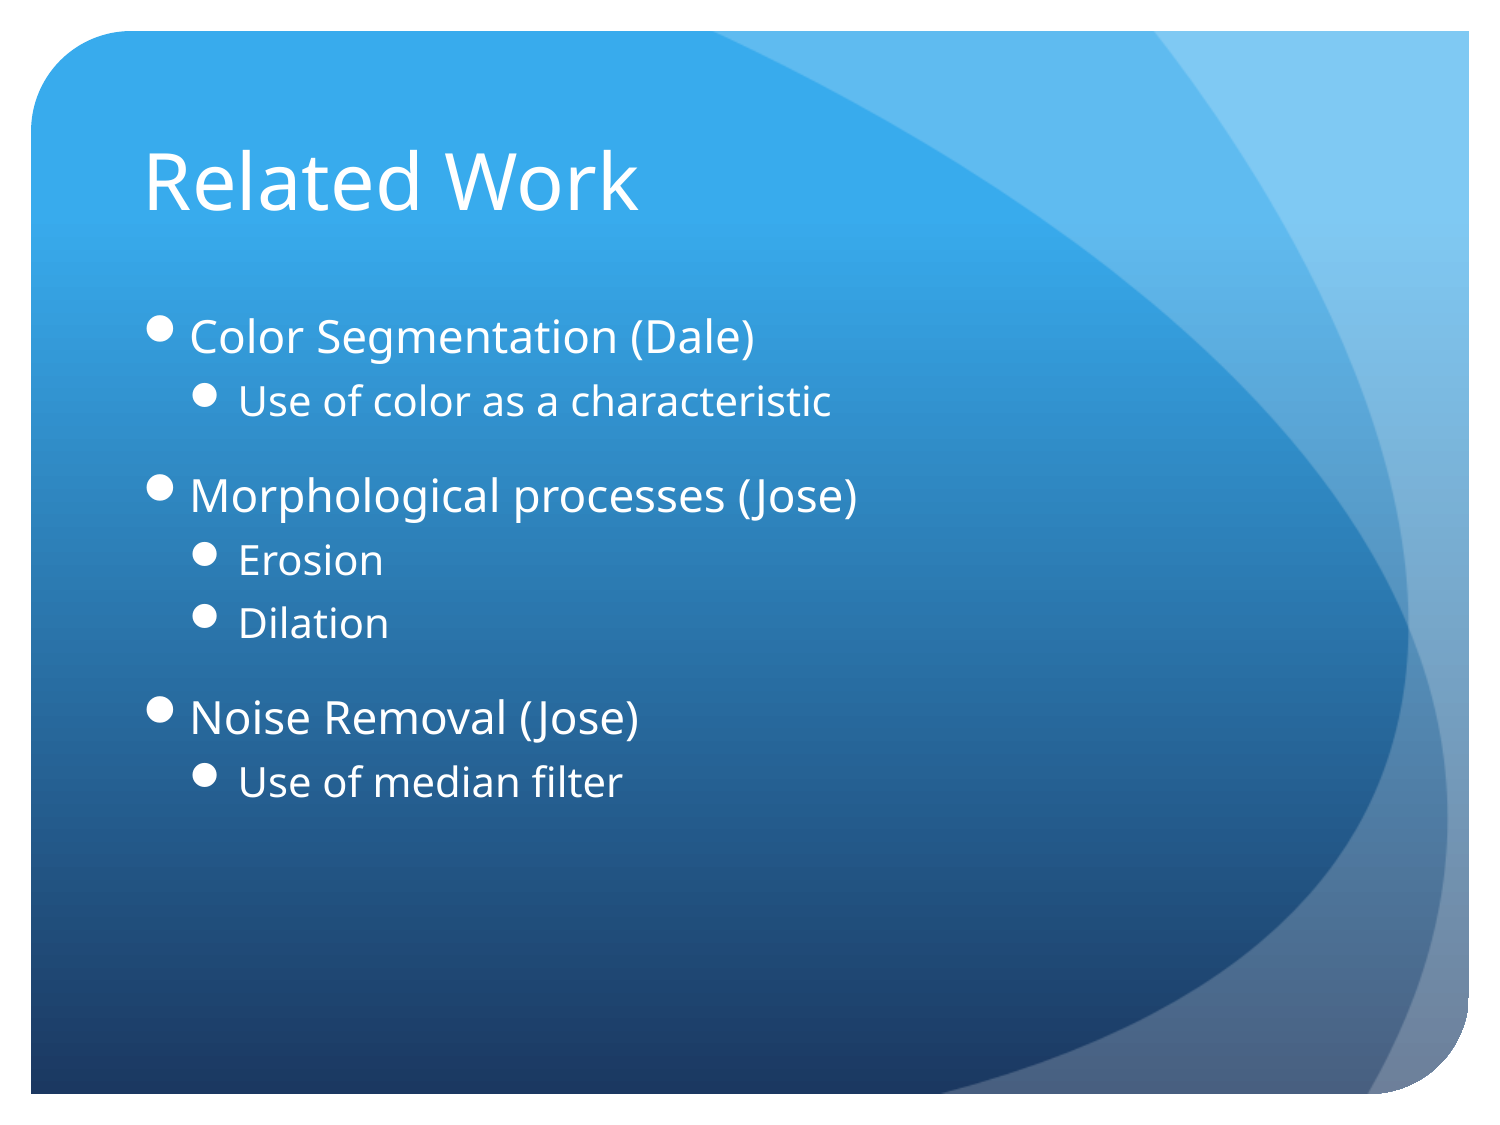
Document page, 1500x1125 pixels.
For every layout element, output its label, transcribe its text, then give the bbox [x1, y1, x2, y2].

list Color Segmentation (Dale) Use of color as a characteristic Morphological processes (Jose) Erosion Dilation Noise Removal (Jose) Use of median filter [127, 299, 1372, 991]
title Related Work [127, 62, 1372, 234]
picture [24, 30, 1473, 1094]
